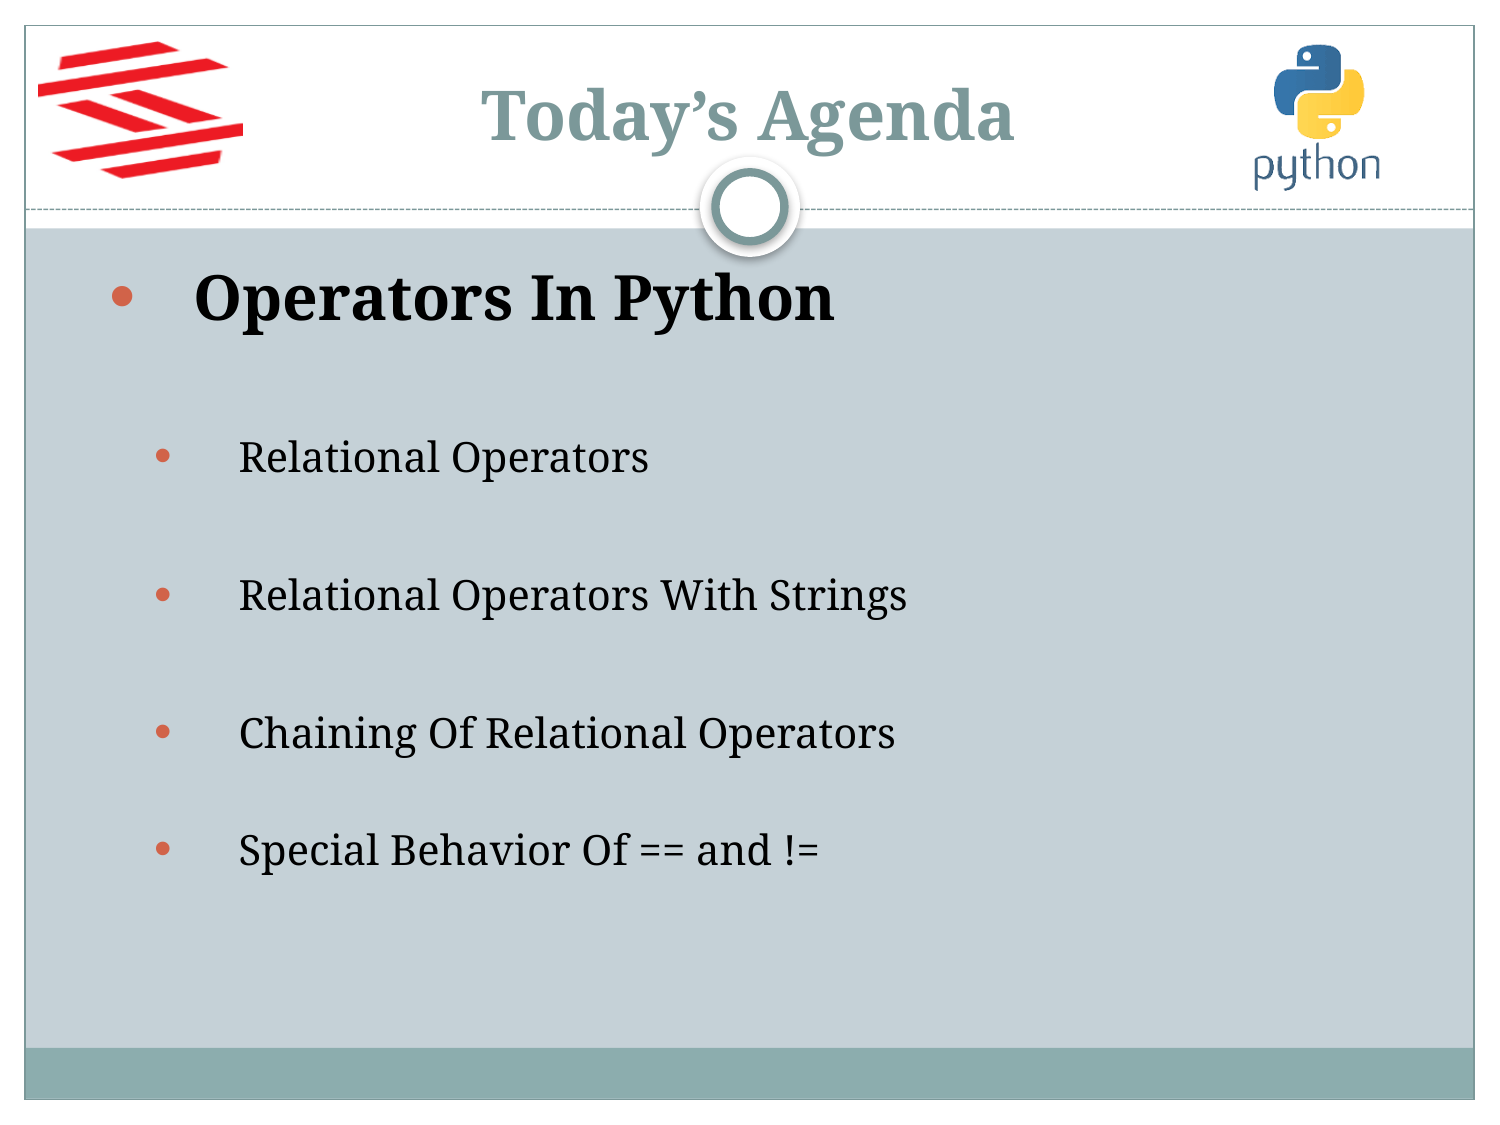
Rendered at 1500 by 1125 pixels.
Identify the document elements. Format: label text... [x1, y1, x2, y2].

list Operators In Python Relational Operators Relational Operators With Strings Chaining Of Relational Operators Special Behavior Of == and != [49, 250, 1445, 1047]
picture [1163, 42, 1471, 197]
picture [37, 40, 243, 185]
title Today’s Agenda [237, 37, 1450, 162]
